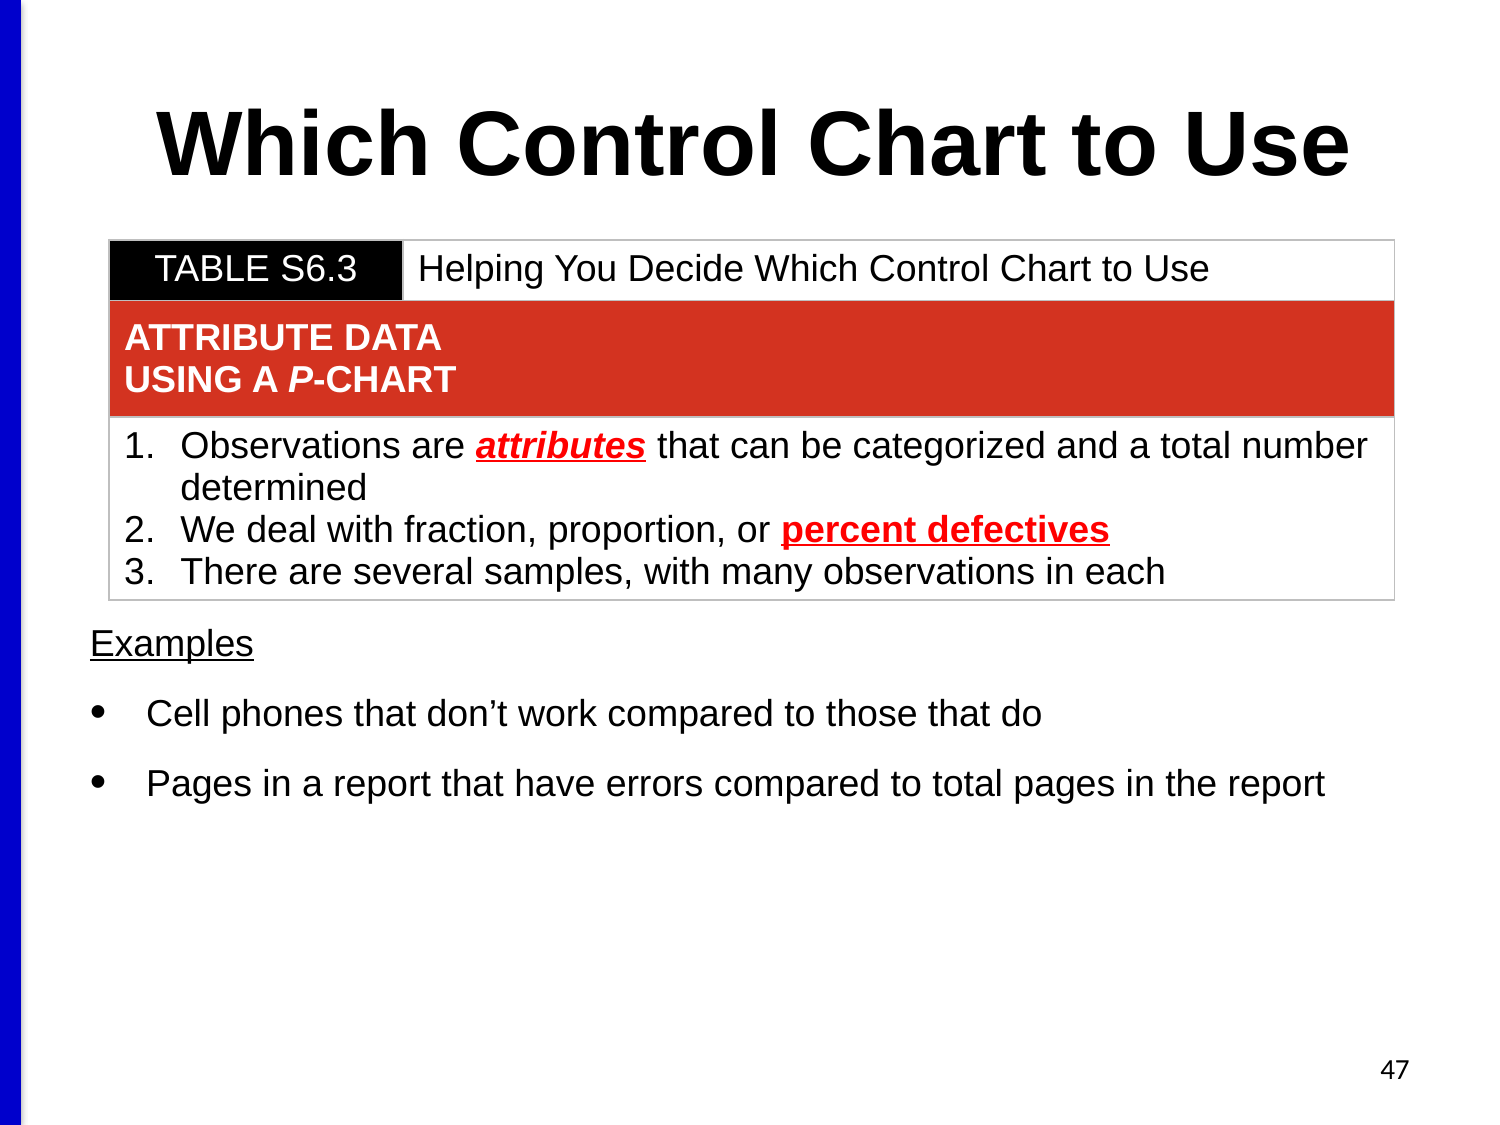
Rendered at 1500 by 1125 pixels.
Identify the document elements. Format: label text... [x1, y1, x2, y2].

table_header Helping You Decide Which Control Chart to Use [404, 241, 1394, 300]
title Which Control Chart to Use [10, 45, 1500, 233]
table_cell ATTRIBUTE DATA USING A P-CHART [110, 301, 1394, 416]
table_cell Observations are attributes that can be categorized and a total number determined We deal with fraction, proportion, or percent defectives There are several samples, with many observations in each [110, 418, 1394, 599]
table_header TABLE S6.3 [110, 241, 402, 300]
text_box Examples Cell phones that don’t work compared to those that do Pages in a report that have errors compared to total pages in the report [74, 611, 1425, 915]
slide_number 47 [1074, 1042, 1425, 1103]
